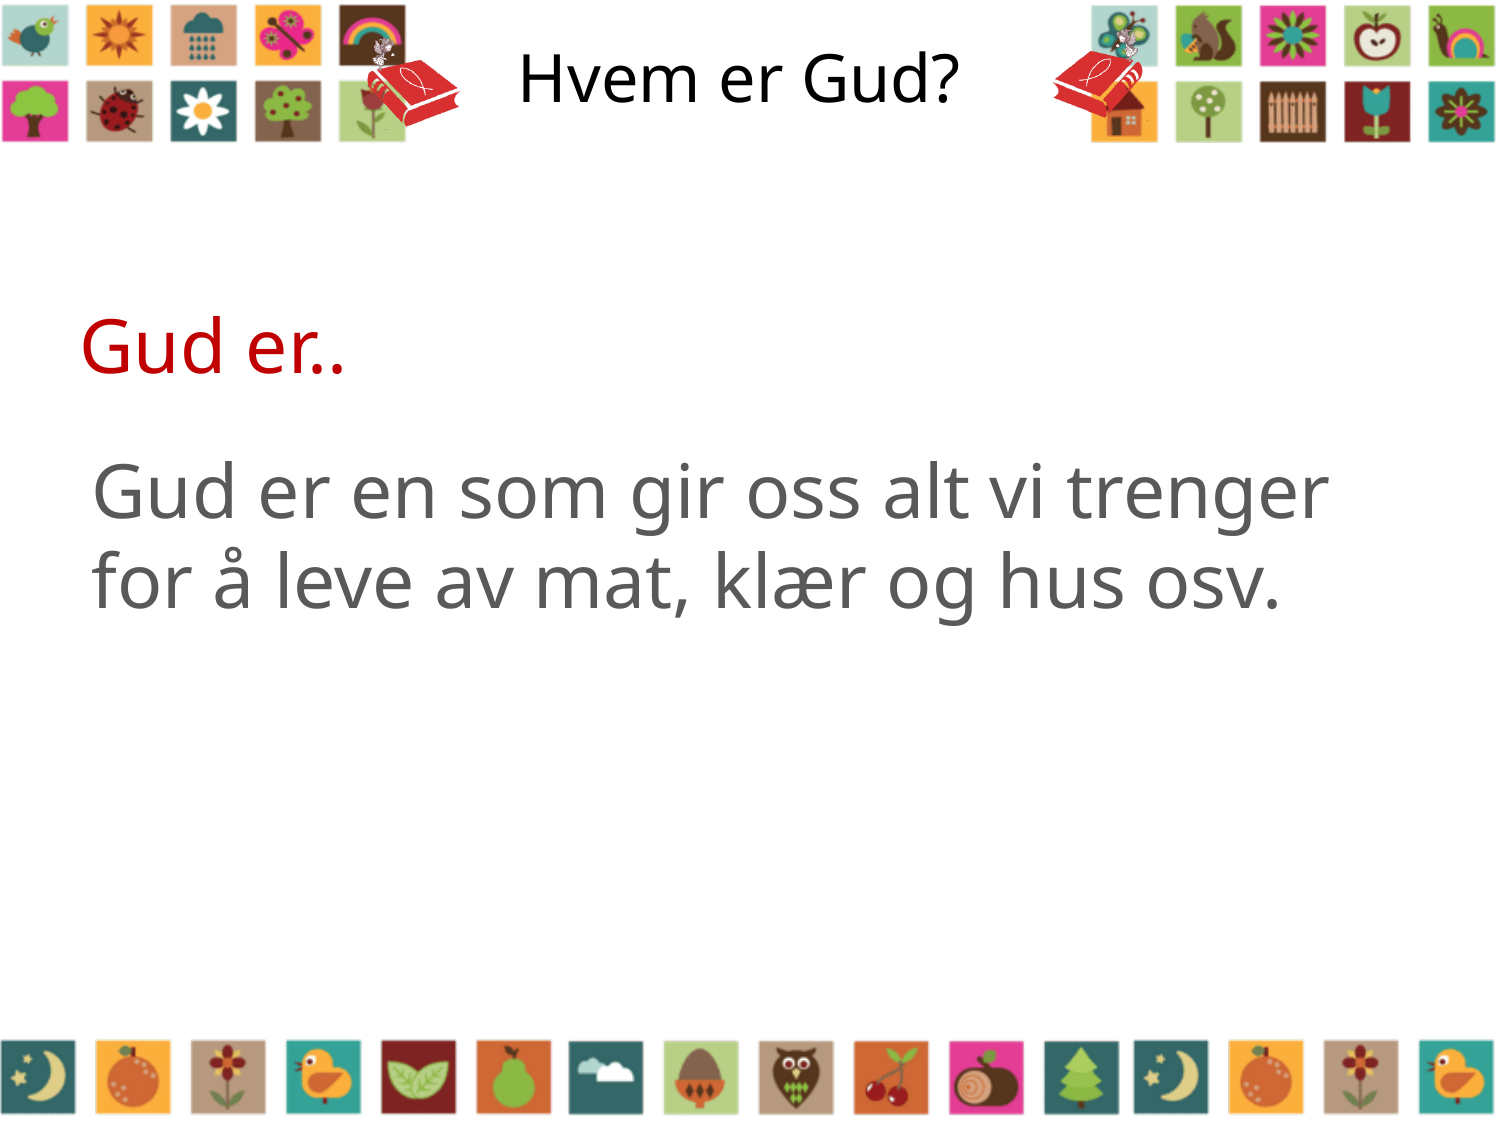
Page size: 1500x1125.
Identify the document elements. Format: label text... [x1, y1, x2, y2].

picture [0, 3, 492, 150]
text_box Gud er en som gir oss alt vi trenger for å leve av mat, klær og hus osv. [76, 436, 1424, 632]
text_box Hvem er Gud? [497, 28, 1017, 124]
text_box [0, 1028, 1500, 1118]
text_box Gud er.. [64, 290, 1412, 396]
picture [1021, 3, 1500, 150]
